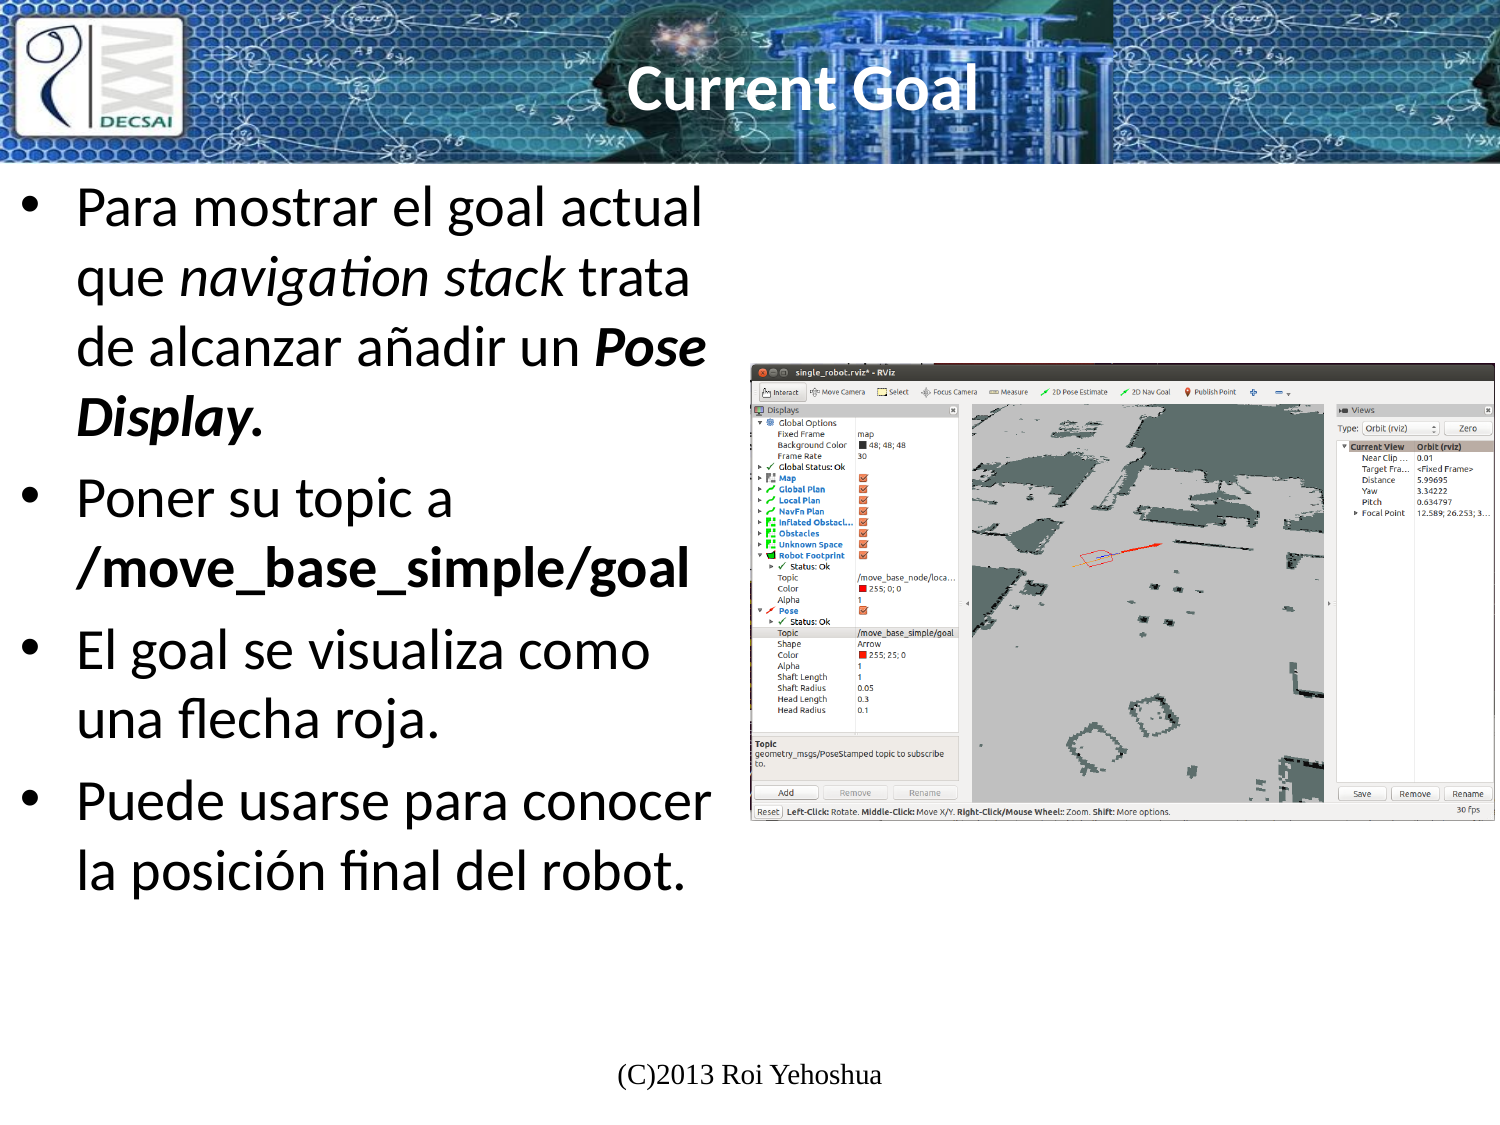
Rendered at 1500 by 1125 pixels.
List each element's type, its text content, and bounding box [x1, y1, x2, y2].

picture [0, 0, 1500, 164]
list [749, 362, 1495, 822]
list Para mostrar el goal actual que navigation stack trata de alcanzar añadir un Pose Display. Poner su topic a /move_base_simple/goal El goal se visualiza como una flecha roja. Puede usarse para conocer la posición final del robot. [4, 160, 750, 1024]
footer (C)2013 Roi Yehoshua [512, 1042, 988, 1103]
title Current Goal [183, 30, 1425, 138]
